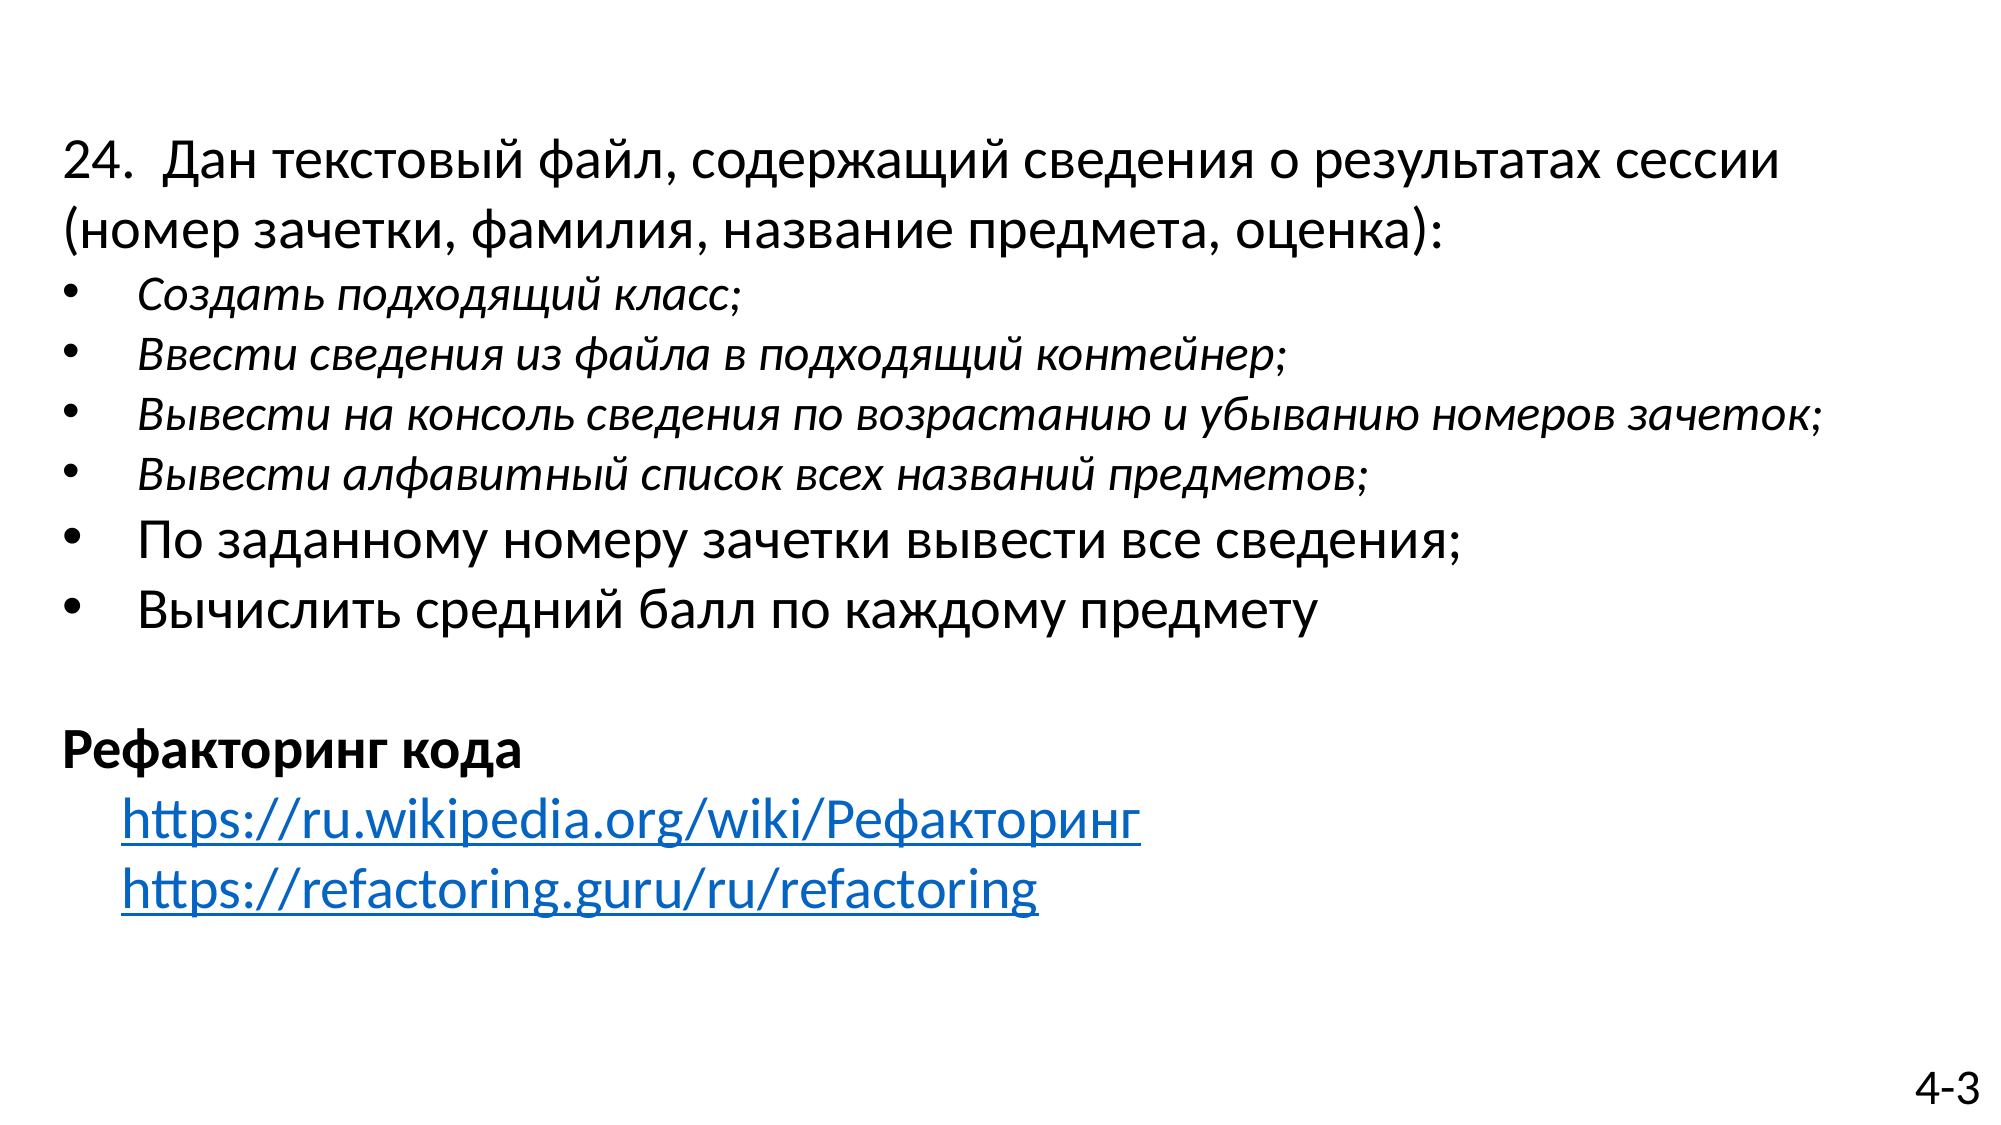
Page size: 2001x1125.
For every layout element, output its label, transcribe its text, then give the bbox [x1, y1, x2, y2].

text_box 4-3 [1729, 1047, 1996, 1123]
text_box 24. Дан текстовый файл, содержащий сведения о результатах сессии (номер зачетки, фамилия, название предмета, оценка): Создать подходящий класс; Ввести сведения из файла в подходящий контейнер; Вывести на консоль сведения по возрастанию и убыванию номеров зачеток; Вывести алфавитный список всех названий предметов; По заданному номеру зачетки вывести все сведения; Вычислить средний балл по каждому предмету Рефакторинг кода https://ru.wikipedia.org/wiki/Рефакторинг https://refactoring.guru/ru/refactoring [47, 113, 1953, 998]
